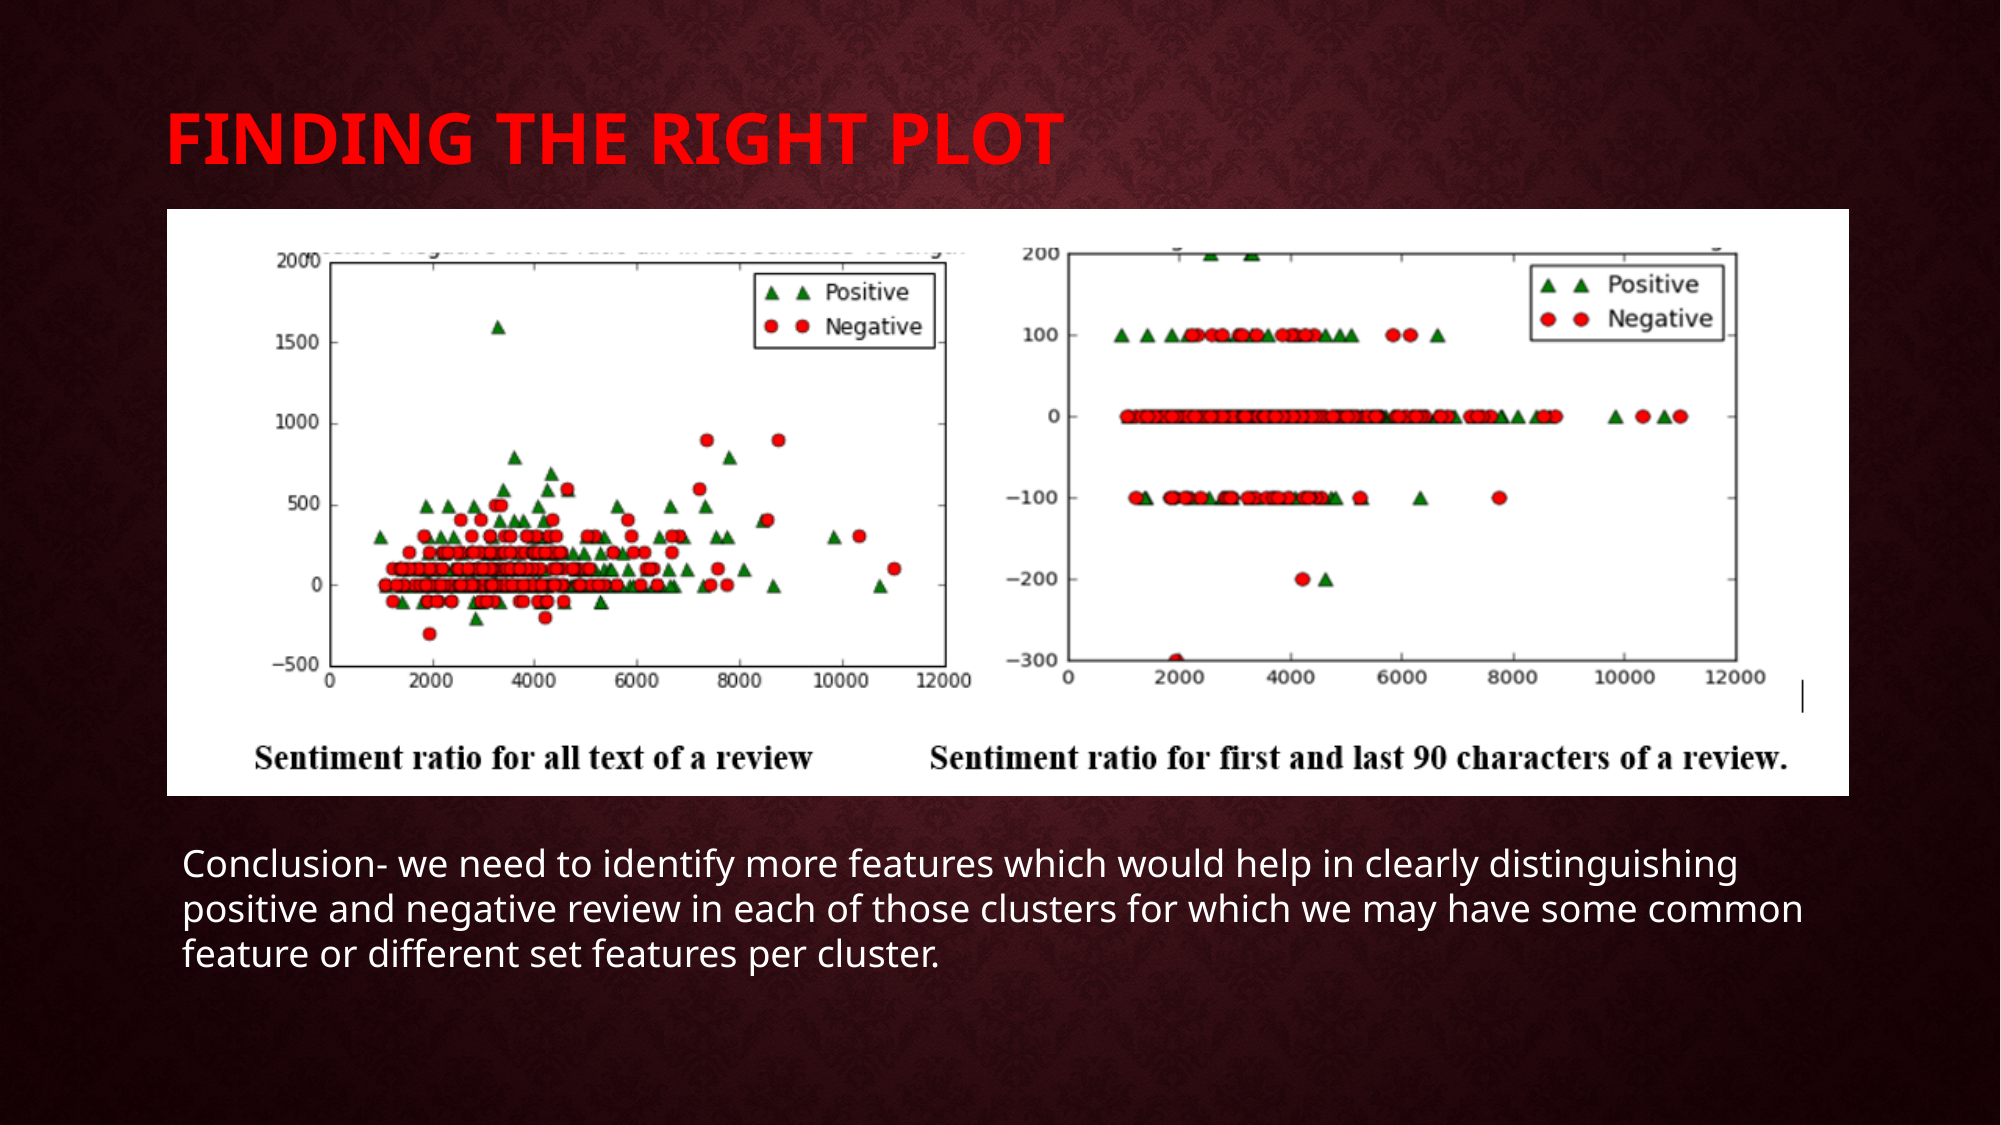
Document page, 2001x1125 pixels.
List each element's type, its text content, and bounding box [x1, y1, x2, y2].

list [166, 209, 1849, 797]
text_box Conclusion- we need to identify more features which would help in clearly distinguishing positive and negative review in each of those clusters for which we may have some common feature or different set features per cluster. [167, 832, 1875, 1028]
text_box Finding the right plot [149, 33, 1849, 251]
